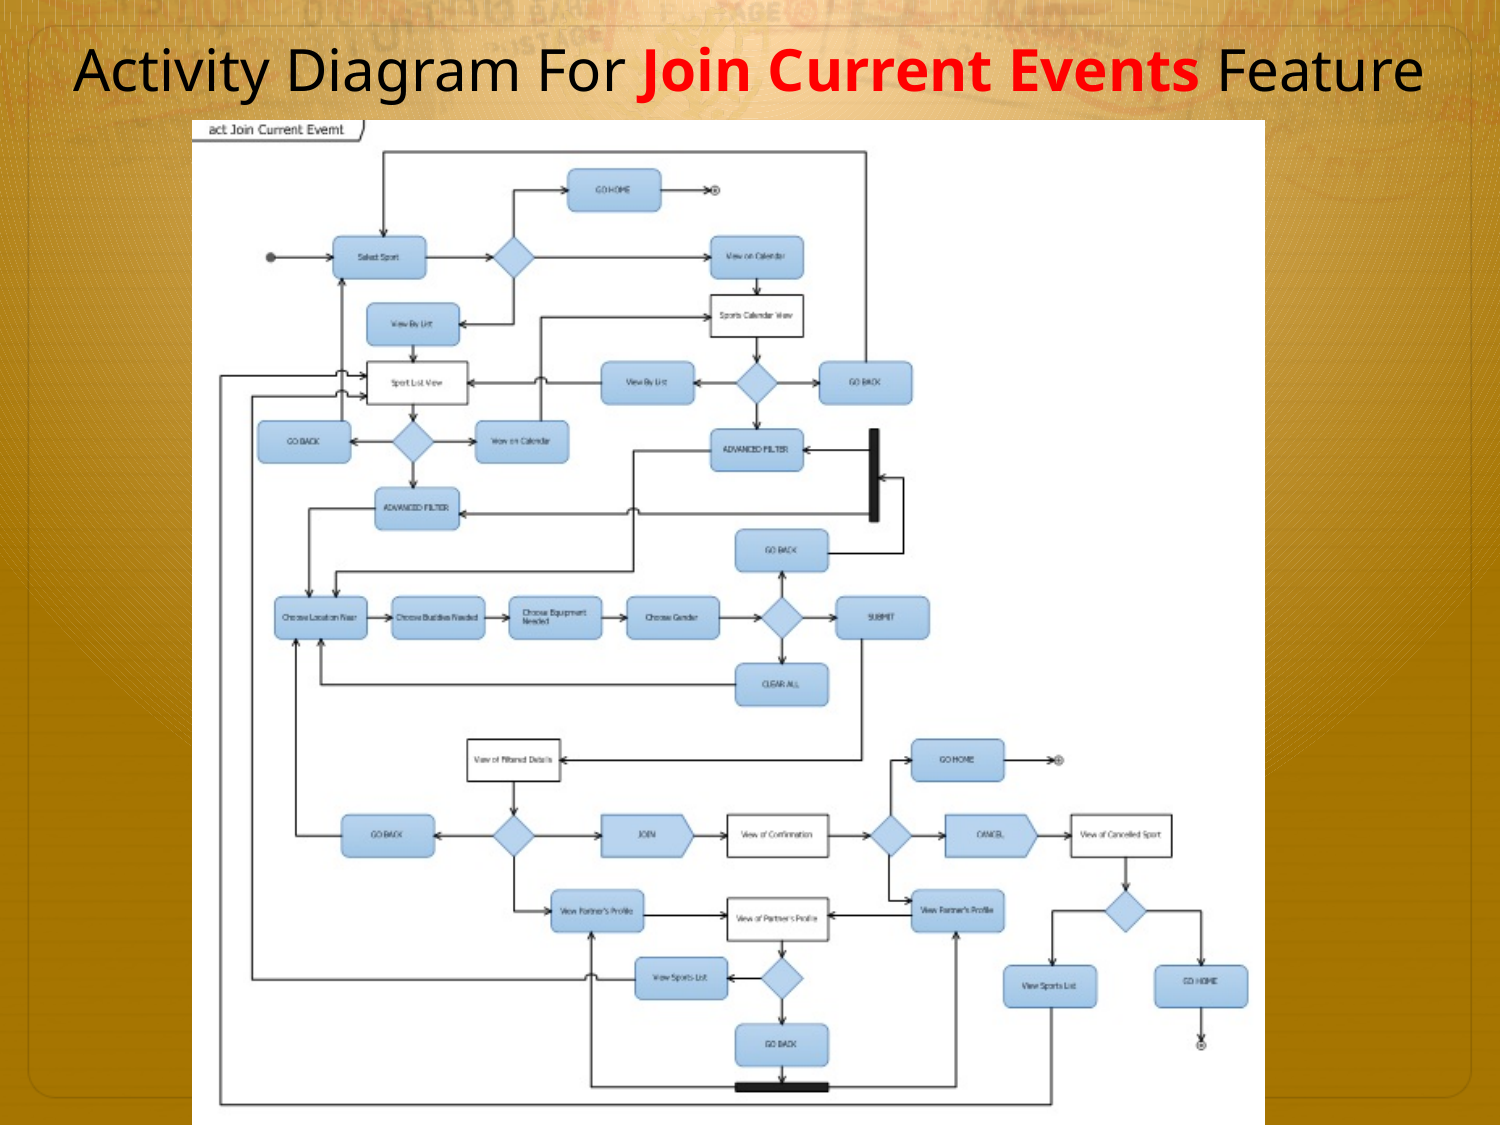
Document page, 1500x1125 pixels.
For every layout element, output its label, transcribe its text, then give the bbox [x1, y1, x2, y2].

title Activity Diagram For Join Current Events Feature [32, 0, 1466, 163]
picture [0, 0, 1500, 1125]
